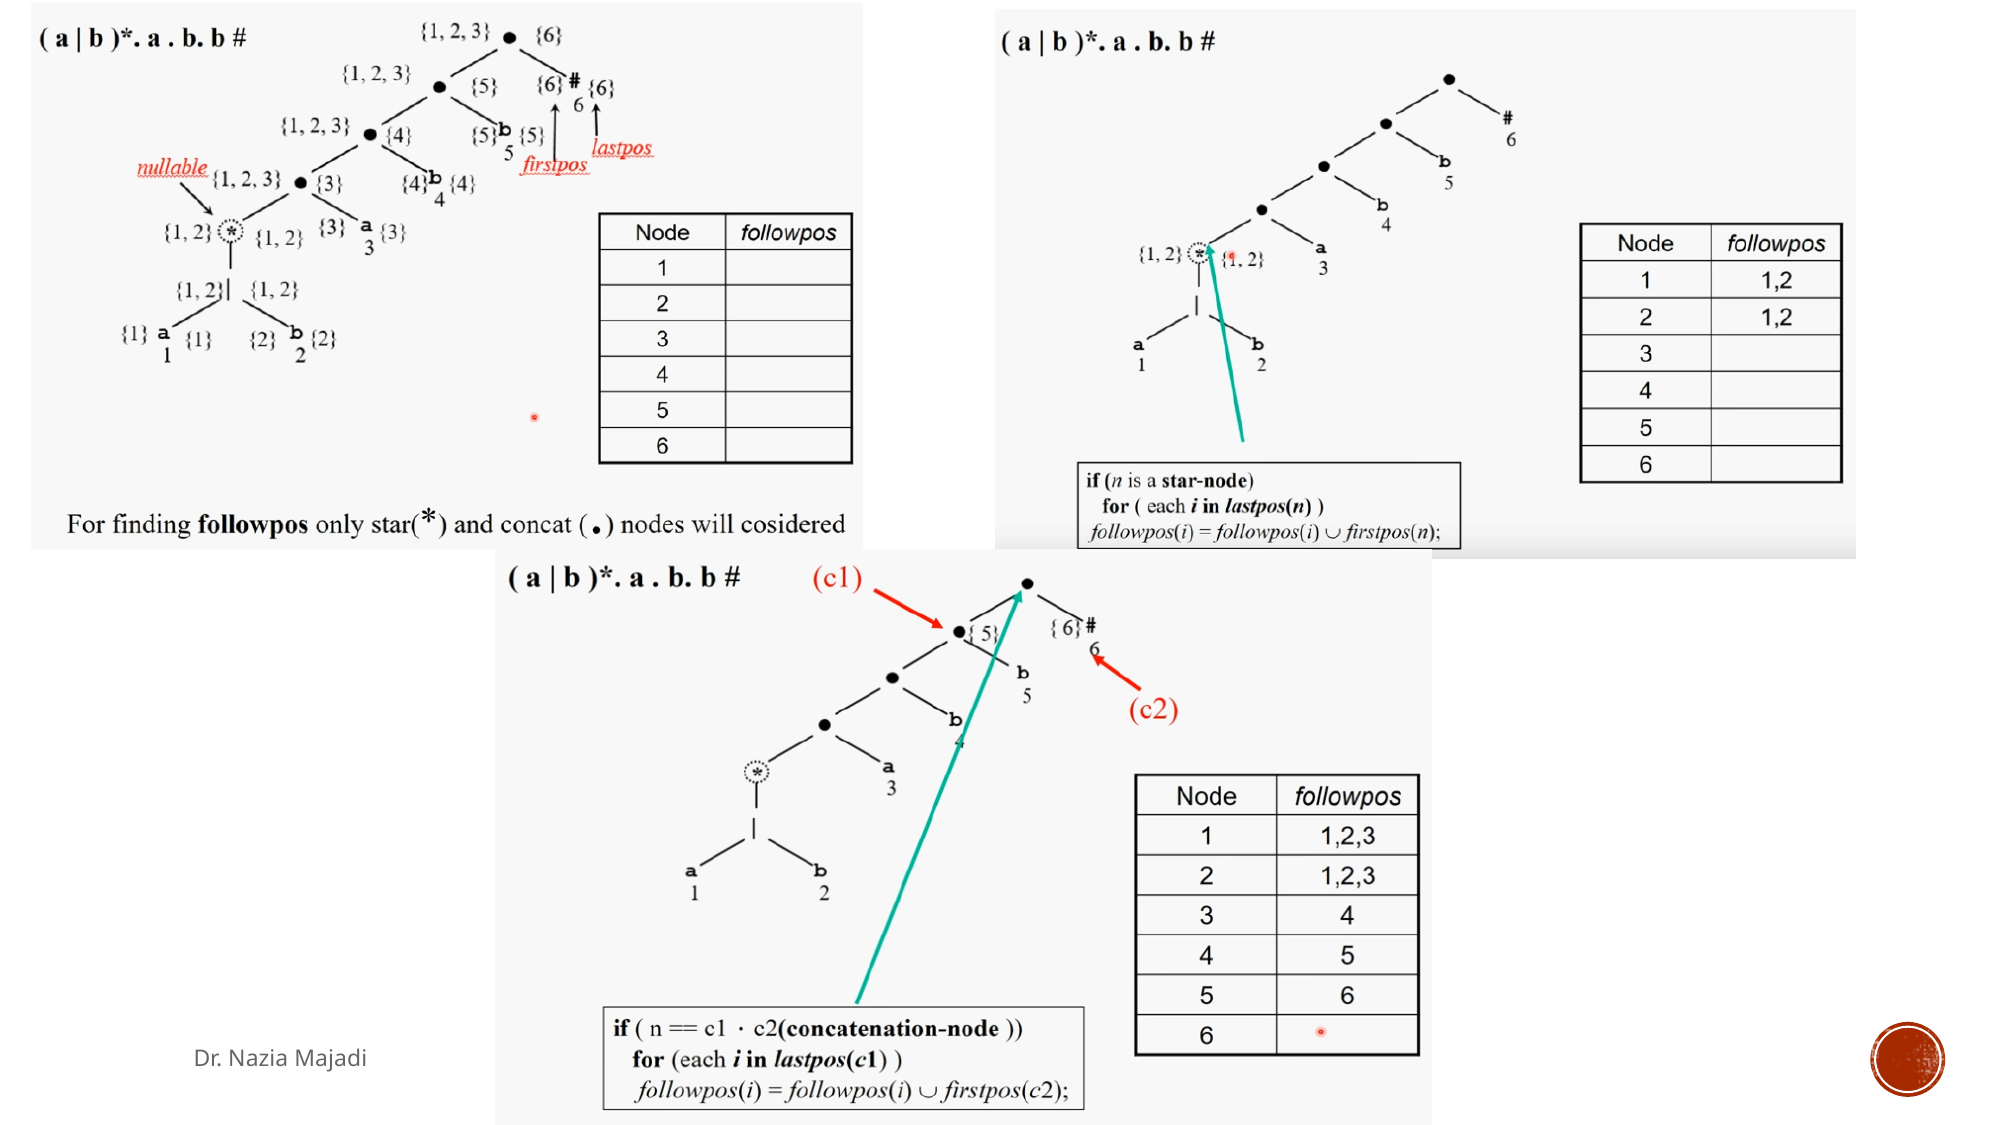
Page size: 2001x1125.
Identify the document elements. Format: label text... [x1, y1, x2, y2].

slide_number [1855, 1028, 1961, 1089]
picture [31, 3, 1856, 1125]
footer Dr. Nazia Majadi [178, 1028, 494, 1089]
